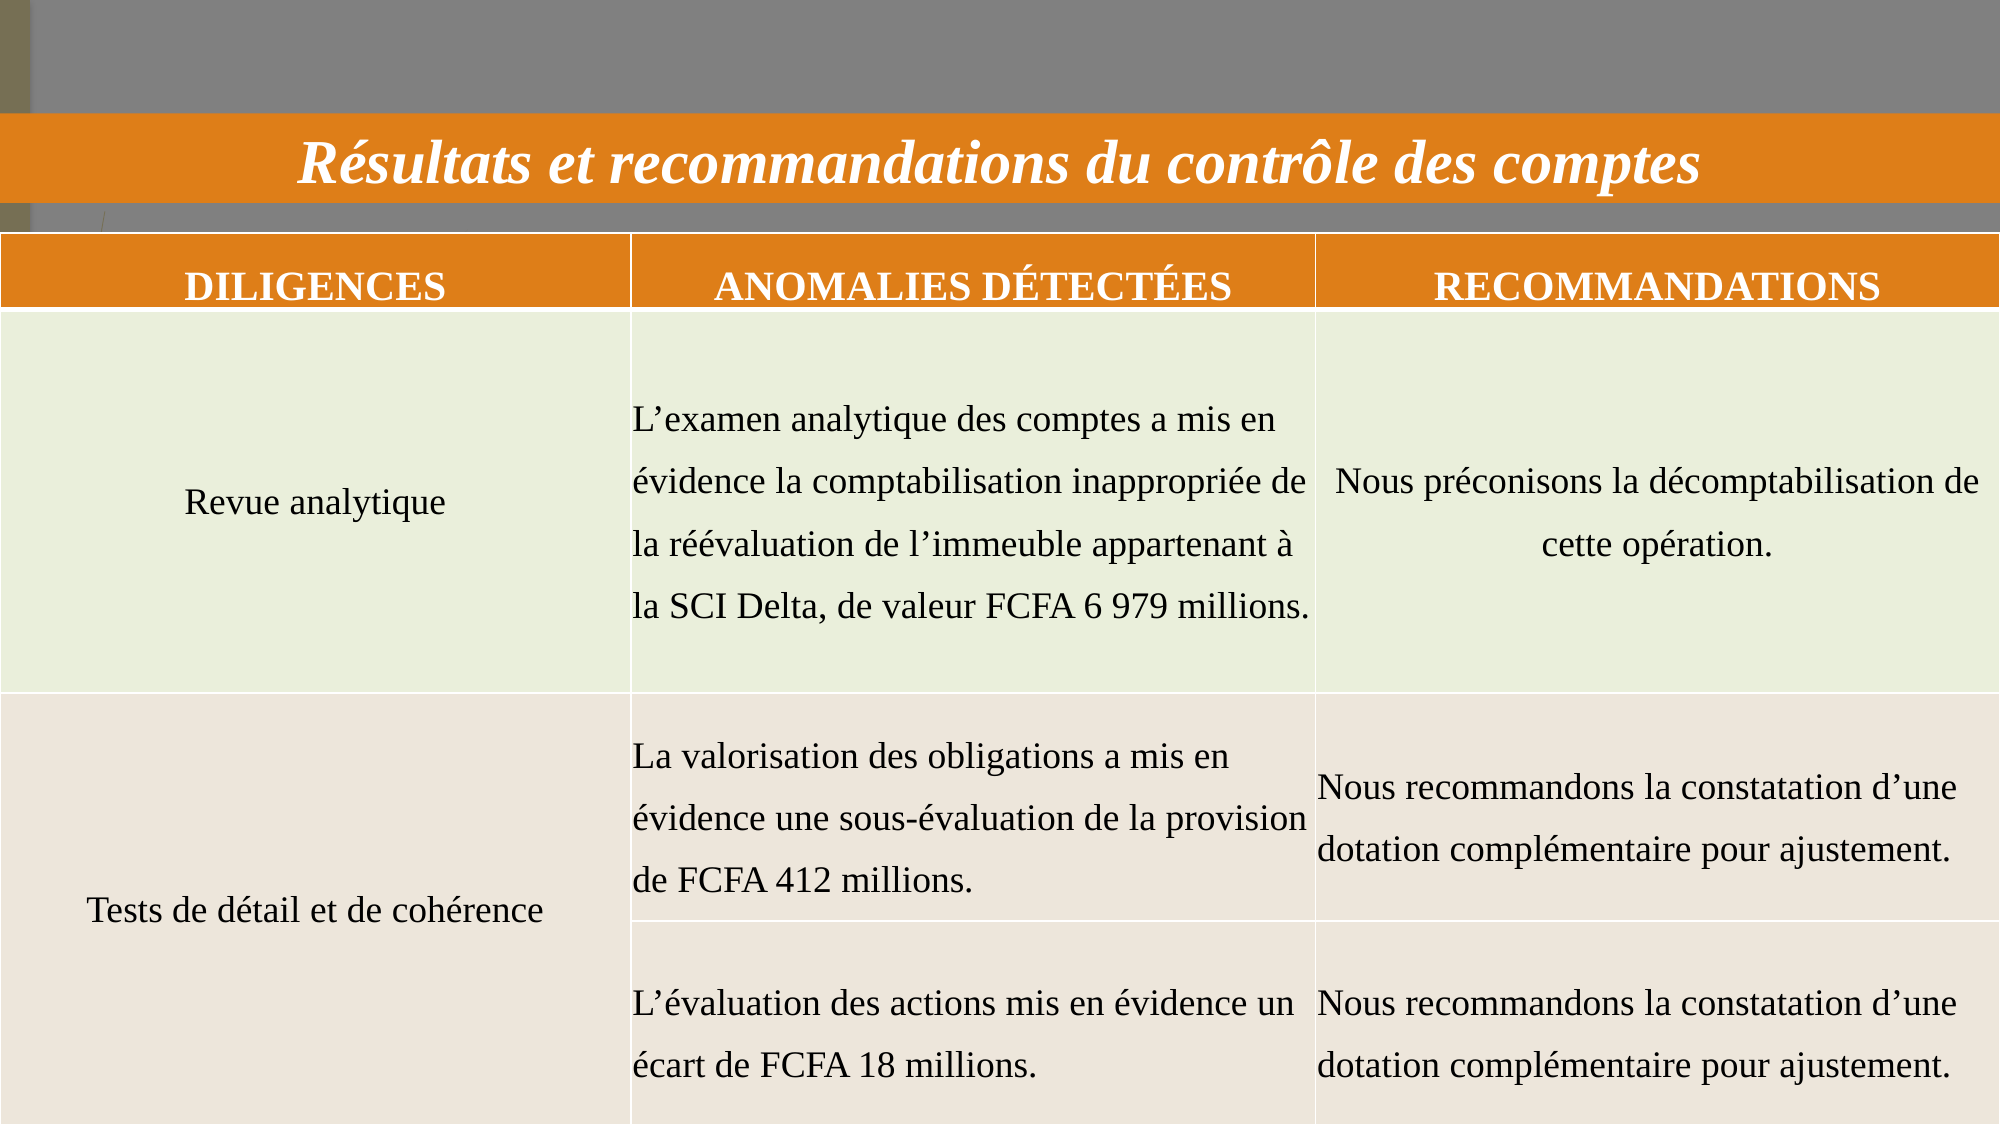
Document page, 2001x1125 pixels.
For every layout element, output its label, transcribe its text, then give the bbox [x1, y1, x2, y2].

table_cell Nous recommandons la constatation d’une dotation complémentaire pour ajustement. [1316, 694, 1999, 920]
table_cell Revue analytique [1, 312, 630, 692]
text_box Résultats et recommandations du contrôle des comptes [0, 113, 2000, 203]
table_cell Tests de détail et de cohérence [1, 694, 630, 1124]
table_cell L’évaluation des actions mis en évidence un écart de FCFA 18 millions. [632, 922, 1315, 1124]
table_cell Nous recommandons la constatation d’une dotation complémentaire pour ajustement. [1316, 922, 1999, 1124]
table_cell L’examen analytique des comptes a mis en évidence la comptabilisation inappropriée de la réévaluation de l’immeuble appartenant à la SCI Delta, de valeur FCFA 6 979 millions. [632, 312, 1315, 692]
table_header DILIGENCES [1, 234, 630, 307]
table_cell La valorisation des obligations a mis en évidence une sous-évaluation de la provision de FCFA 412 millions. [632, 694, 1315, 920]
table_cell Nous préconisons la décomptabilisation de cette opération. [1316, 312, 1999, 692]
table_header ANOMALIES DÉTECTÉES [632, 234, 1315, 307]
table_header RECOMMANDATIONS [1316, 234, 1999, 307]
